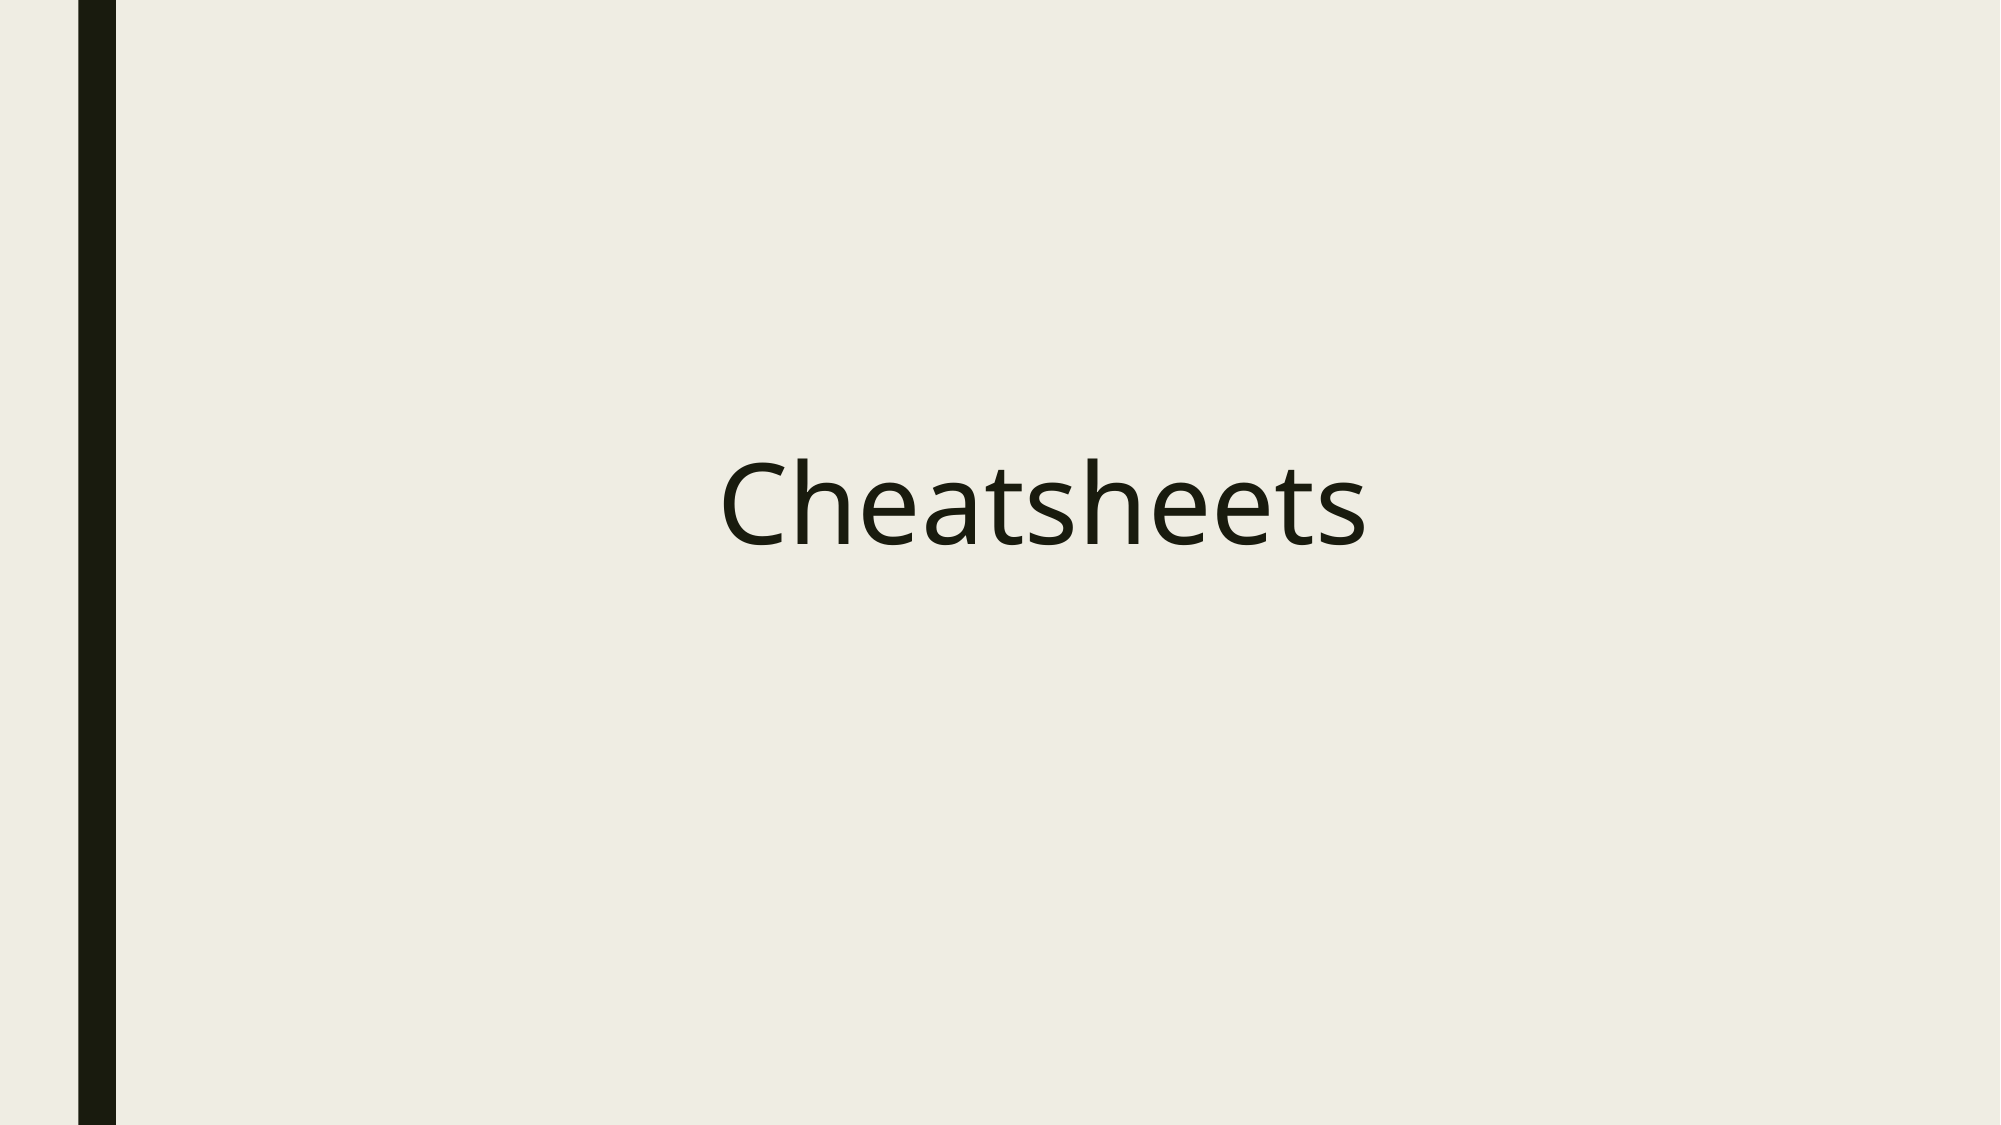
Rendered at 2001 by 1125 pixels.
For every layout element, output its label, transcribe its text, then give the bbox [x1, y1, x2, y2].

title Cheatsheets [702, 440, 1454, 685]
